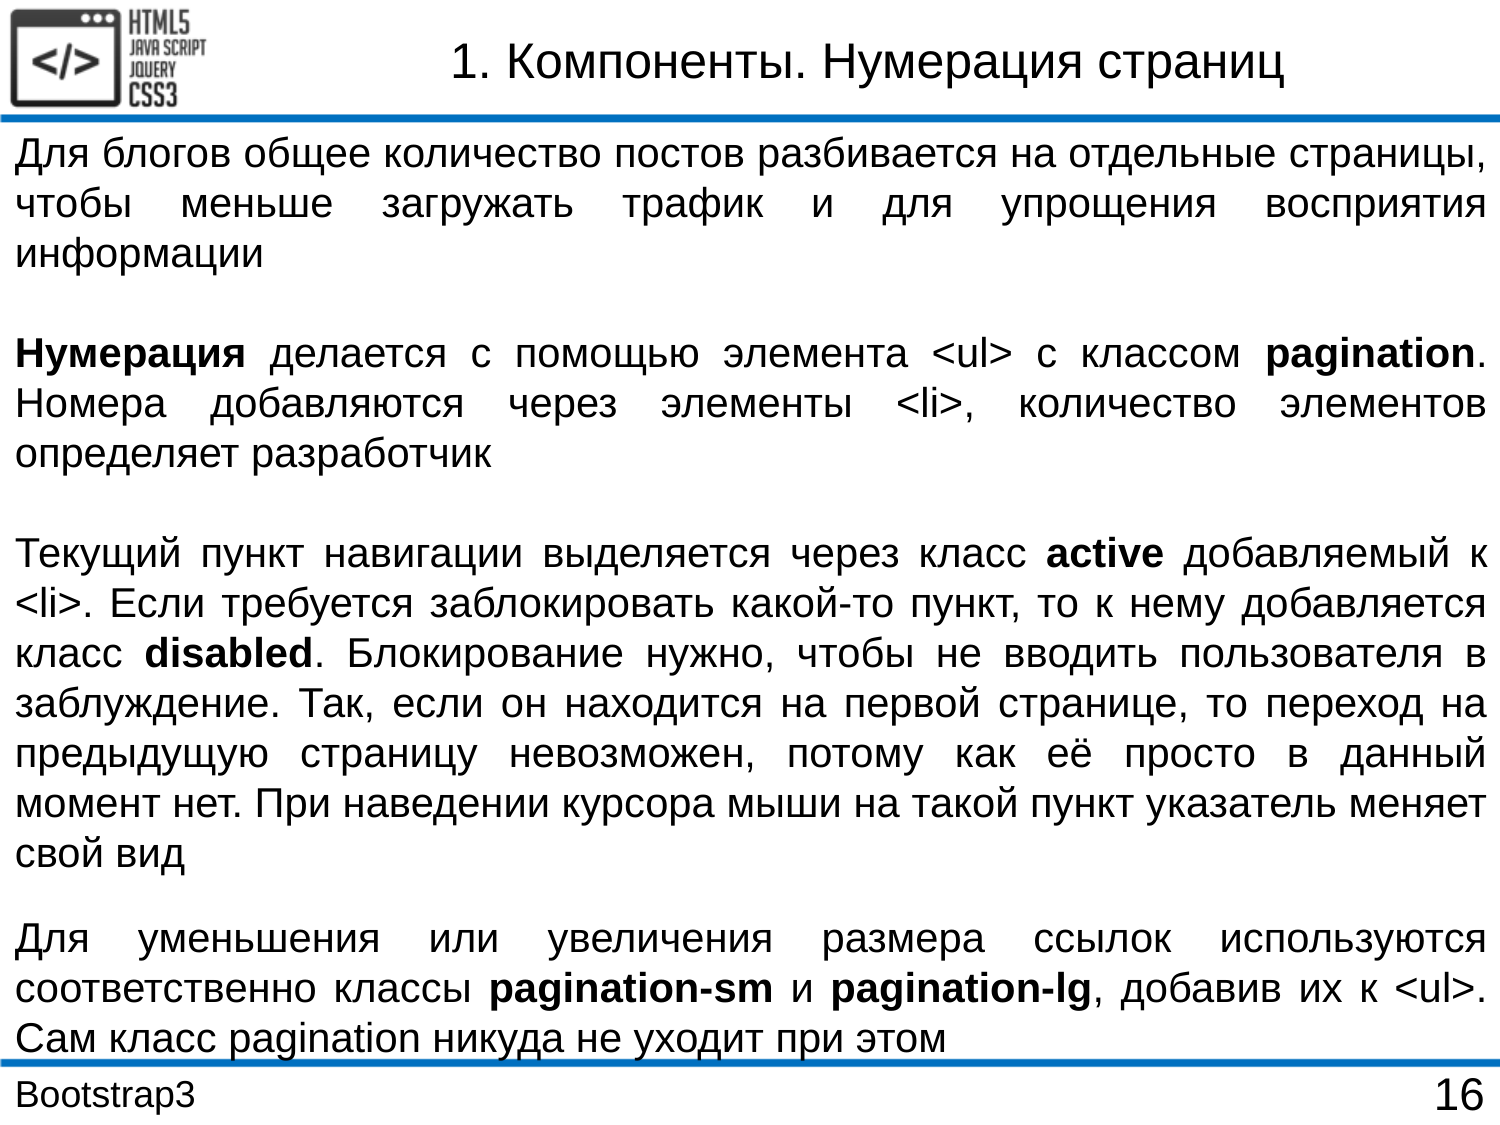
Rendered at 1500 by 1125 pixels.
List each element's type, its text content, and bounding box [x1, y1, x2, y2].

text_box 1. Компоненты. Нумерация страниц [236, 0, 1500, 118]
picture [0, 0, 236, 118]
text_box Bootstrap3 [0, 1062, 1382, 1123]
text_box Для блогов общее количество постов разбивается на отдельные страницы, чтобы меньше загружать трафик и для упрощения восприятия информации Нумерация делается с помощью элемента <ul> с классом pagination. Номера добавляются через элементы <li>, количество элементов определяет разработчик Текущий пункт навигации выделяется через класс active добавляемый к <li>. Если требуется заблокировать какой-то пункт, то к нему добавляется класс disabled. Блокирование нужно, чтобы не вводить пользователя в заблуждение. Так, если он находится на первой странице, то переход на предыдущую страницу невозможен, потому как её просто в данный момент нет. При наведении курсора мыши на такой пункт указатель меняет свой вид Для уменьшения или увеличения размера ссылок используются соответственно классы pagination-sm и pagination-lg, добавив их к <ul>. Сам класс pagination никуда не уходит при этом [0, 118, 1500, 1062]
slide_number 16 [1382, 1062, 1500, 1123]
